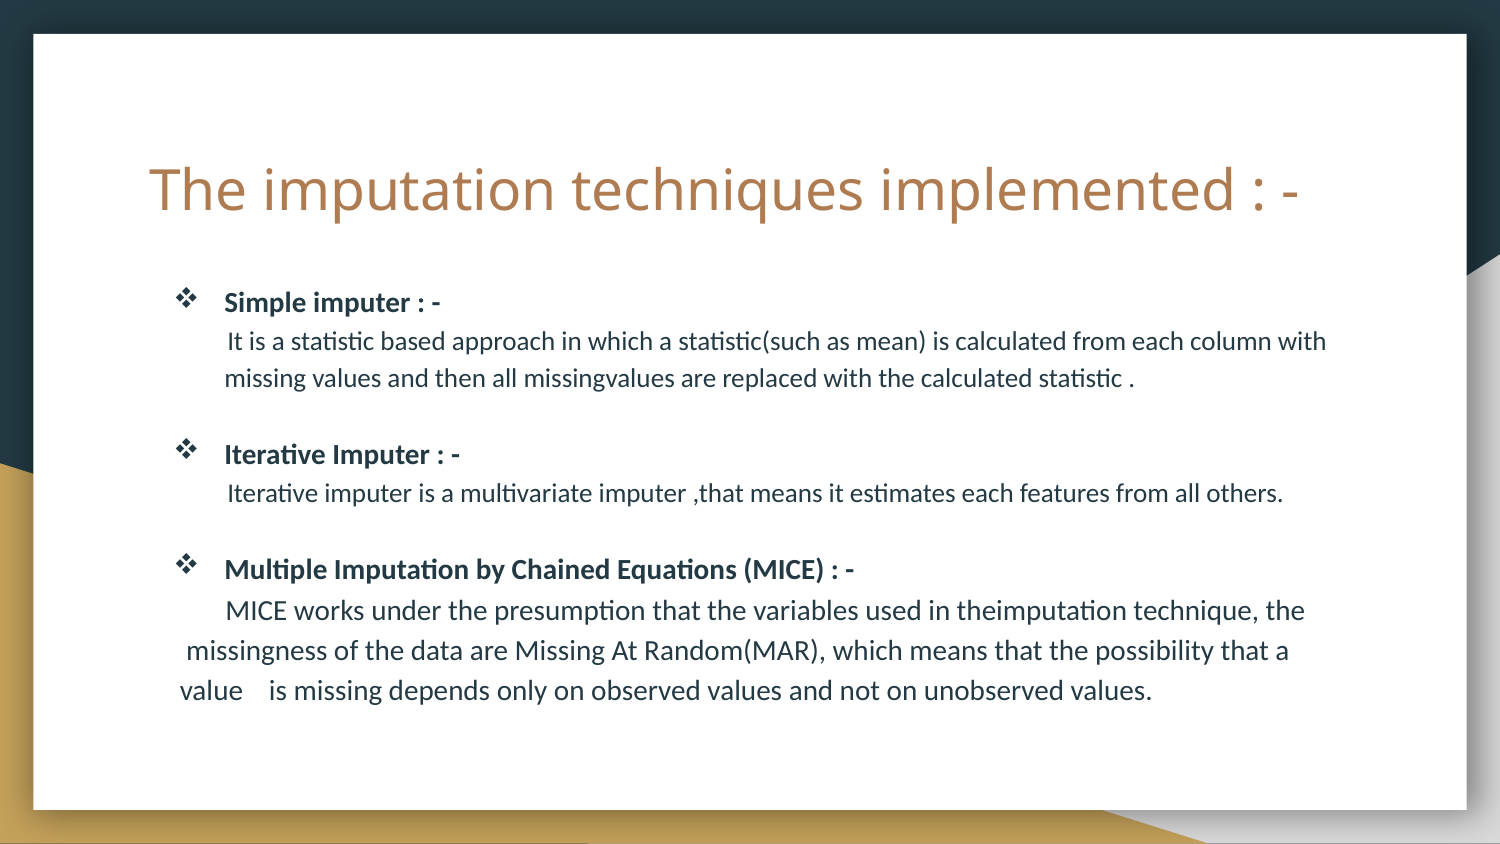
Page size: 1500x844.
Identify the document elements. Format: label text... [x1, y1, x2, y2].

list Simple imputer : - It is a statistic based approach in which a statistic(such as mean) is calculated from each column with missing values and then all missingvalues are replaced with the calculated statistic . Iterative Imputer : - Iterative imputer is a multivariate imputer ,that means it estimates each features from all others. Multiple Imputation by Chained Equations (MICE) : - MICE works under the presumption that the variables used in theimputation technique, the missingness of the data are Missing At Random(MAR), which means that the possibility that a value is missing depends only on observed values and not on unobserved values. [134, 263, 1366, 729]
title The imputation techniques implemented : - [134, 138, 1366, 263]
